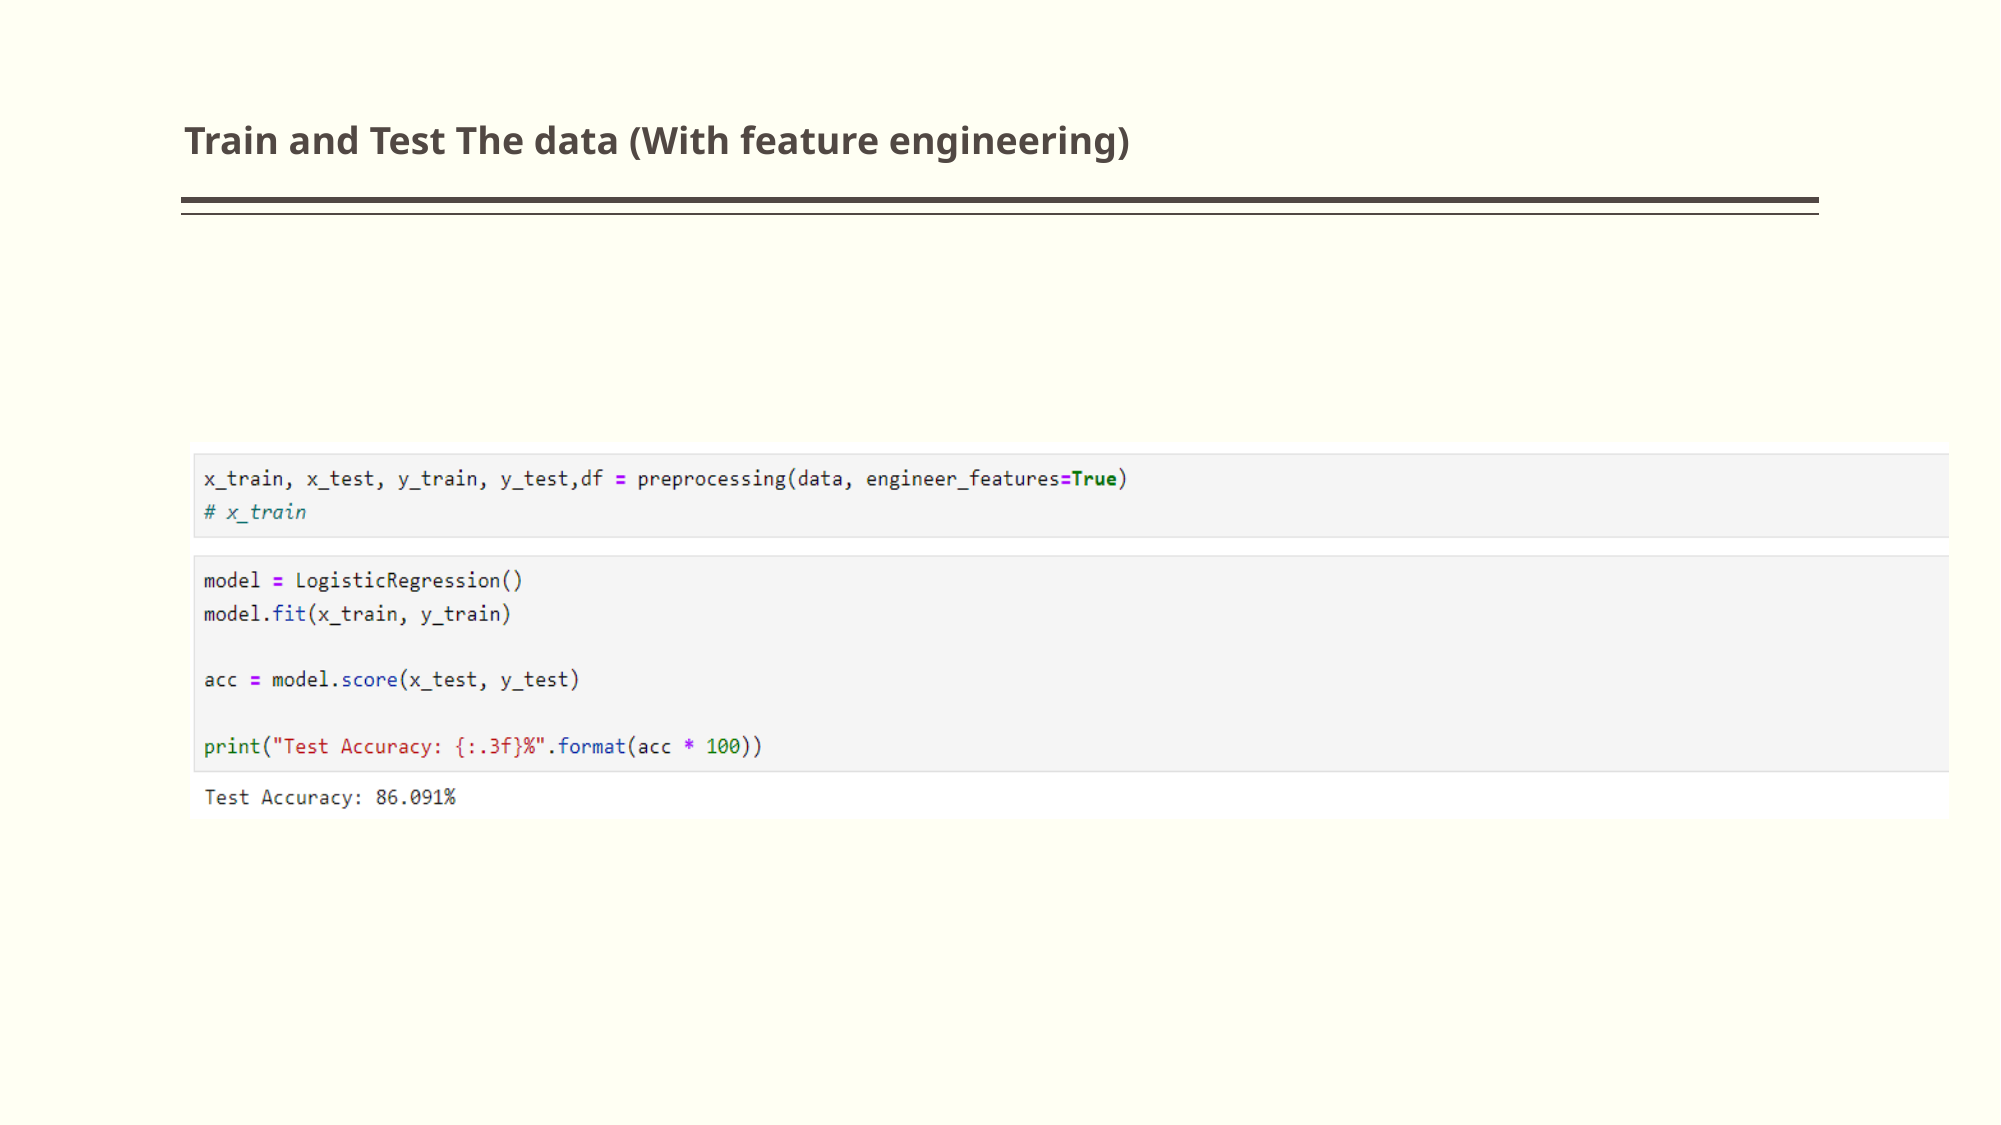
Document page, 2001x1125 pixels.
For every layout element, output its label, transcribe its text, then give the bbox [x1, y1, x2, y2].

picture [190, 442, 1949, 819]
text_box Train and Test The data (With feature engineering) [169, 109, 1170, 170]
